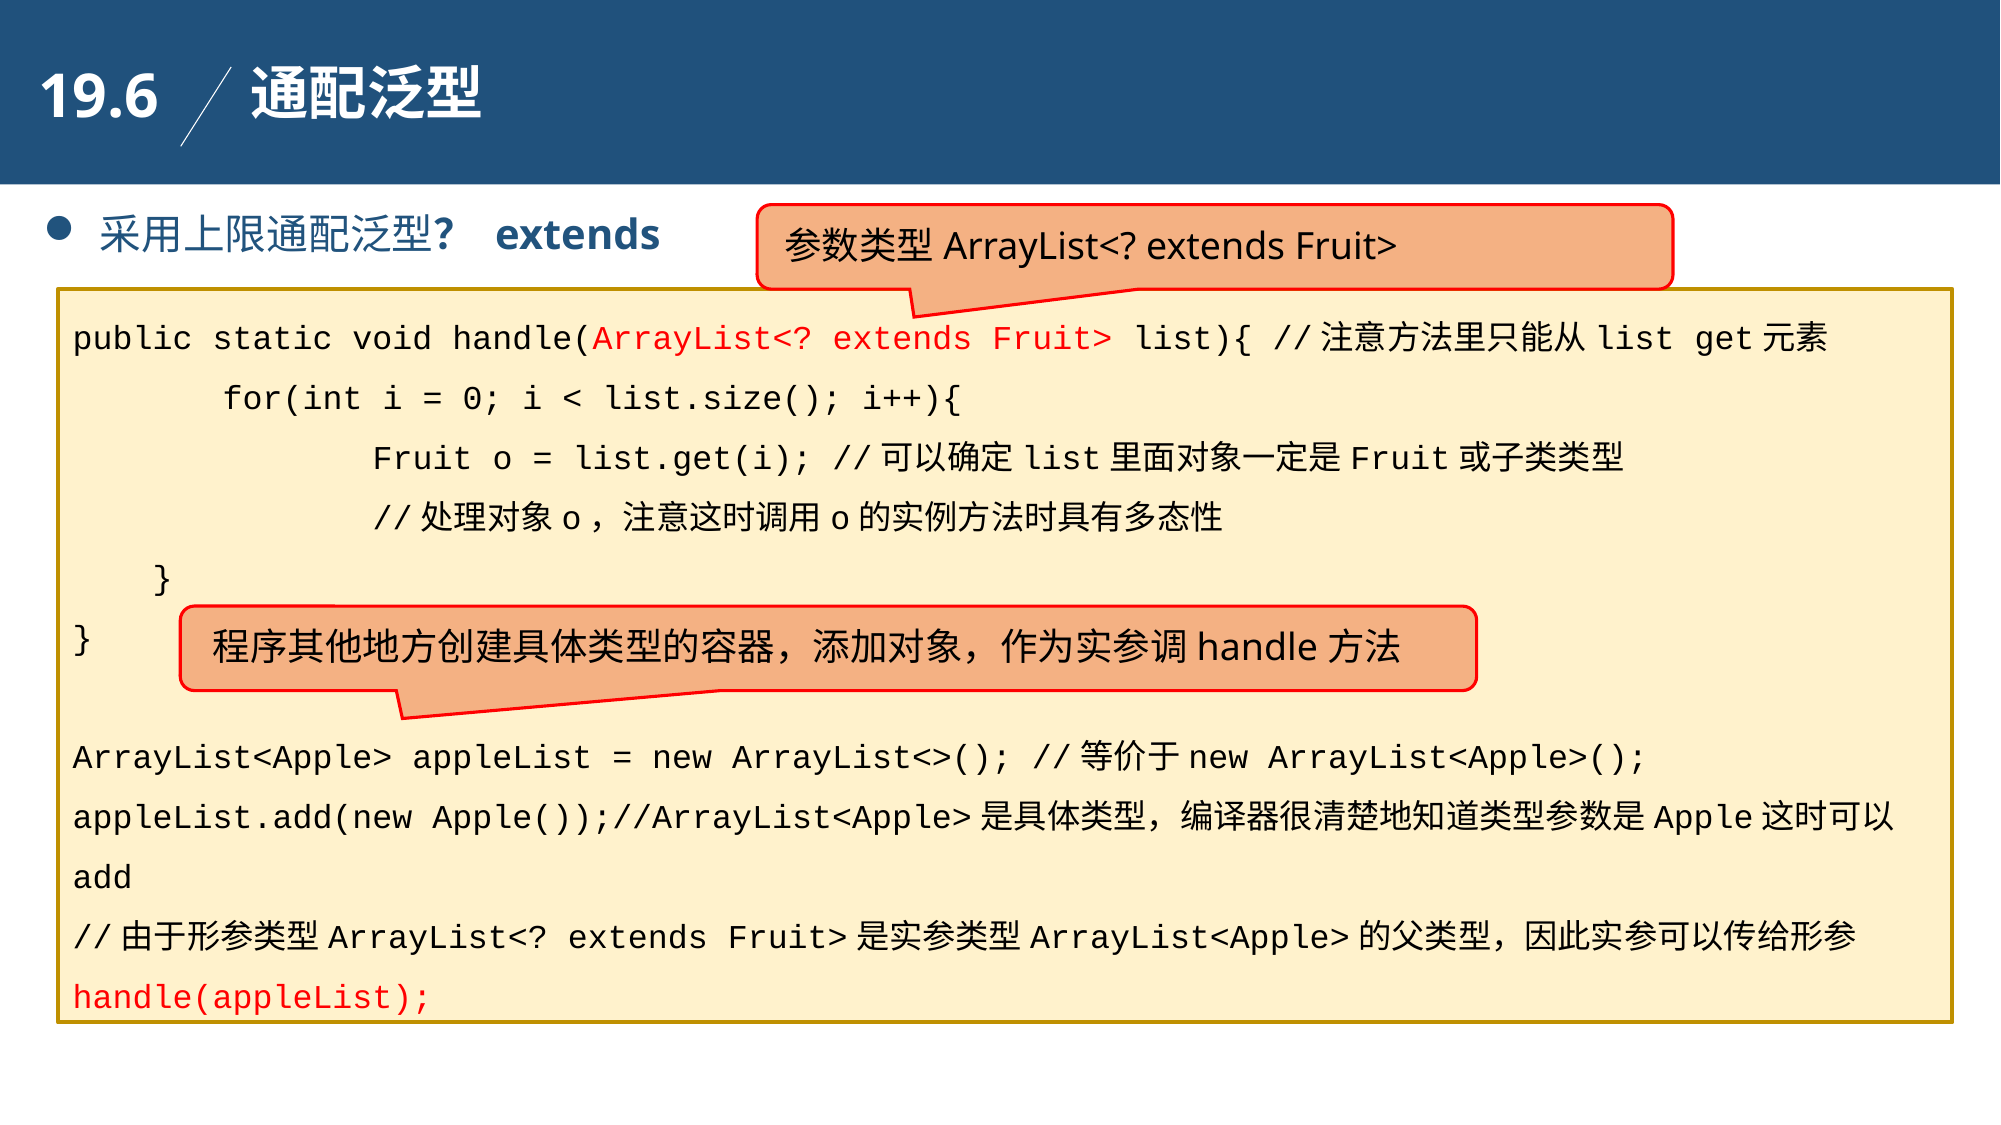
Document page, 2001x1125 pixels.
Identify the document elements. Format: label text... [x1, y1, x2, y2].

text_box public static void handle(ArrayList<? extends Fruit> list){ //注意方法里只能从list get元素 for(int i = 0; i < list.size(); i++){ Fruit o = list.get(i); //可以确定list里面对象一定是Fruit或子类类型 //处理对象o，注意这时调用o的实例方法时具有多态性 } } ArrayList<Apple> appleList = new ArrayList<>(); //等价于new ArrayList<Apple>(); appleList.add(new Apple());//ArrayList<Apple>是具体类型，编译器很清楚地知道类型参数是Apple这时可以add //由于形参类型ArrayList<? extends Fruit>是实参类型ArrayList<Apple>的父类型，因此实参可以传给形参 handle(appleList); [57, 289, 1953, 1023]
list 19.6 [23, 57, 200, 139]
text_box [180, 606, 1495, 691]
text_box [757, 204, 1686, 290]
text_box 采用上限通配泛型？ extends [28, 175, 1982, 626]
list 通配泛型 [235, 57, 1449, 139]
